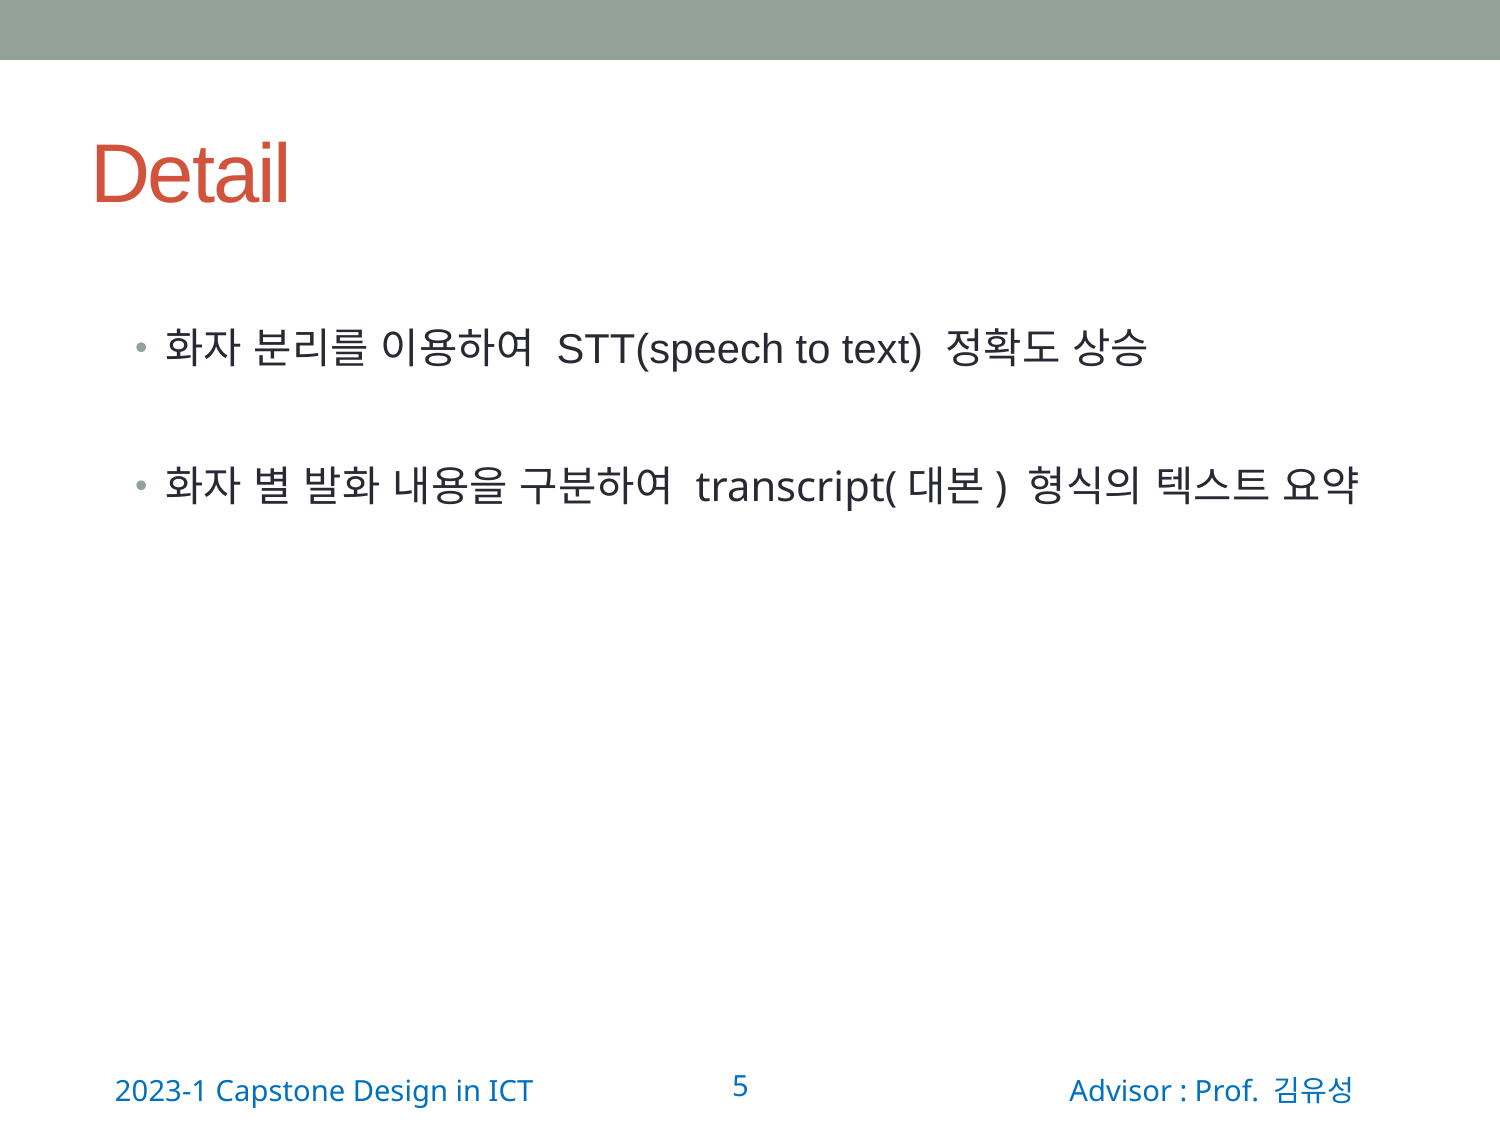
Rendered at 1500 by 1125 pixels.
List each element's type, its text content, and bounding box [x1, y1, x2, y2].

list 화자 분리를 이용하여 STT(speech to text) 정확도 상승 화자 별 발화 내용을 구분하여 transcript(대본) 형식의 텍스트 요약 [75, 314, 1425, 1012]
title Detail [75, 87, 1425, 250]
